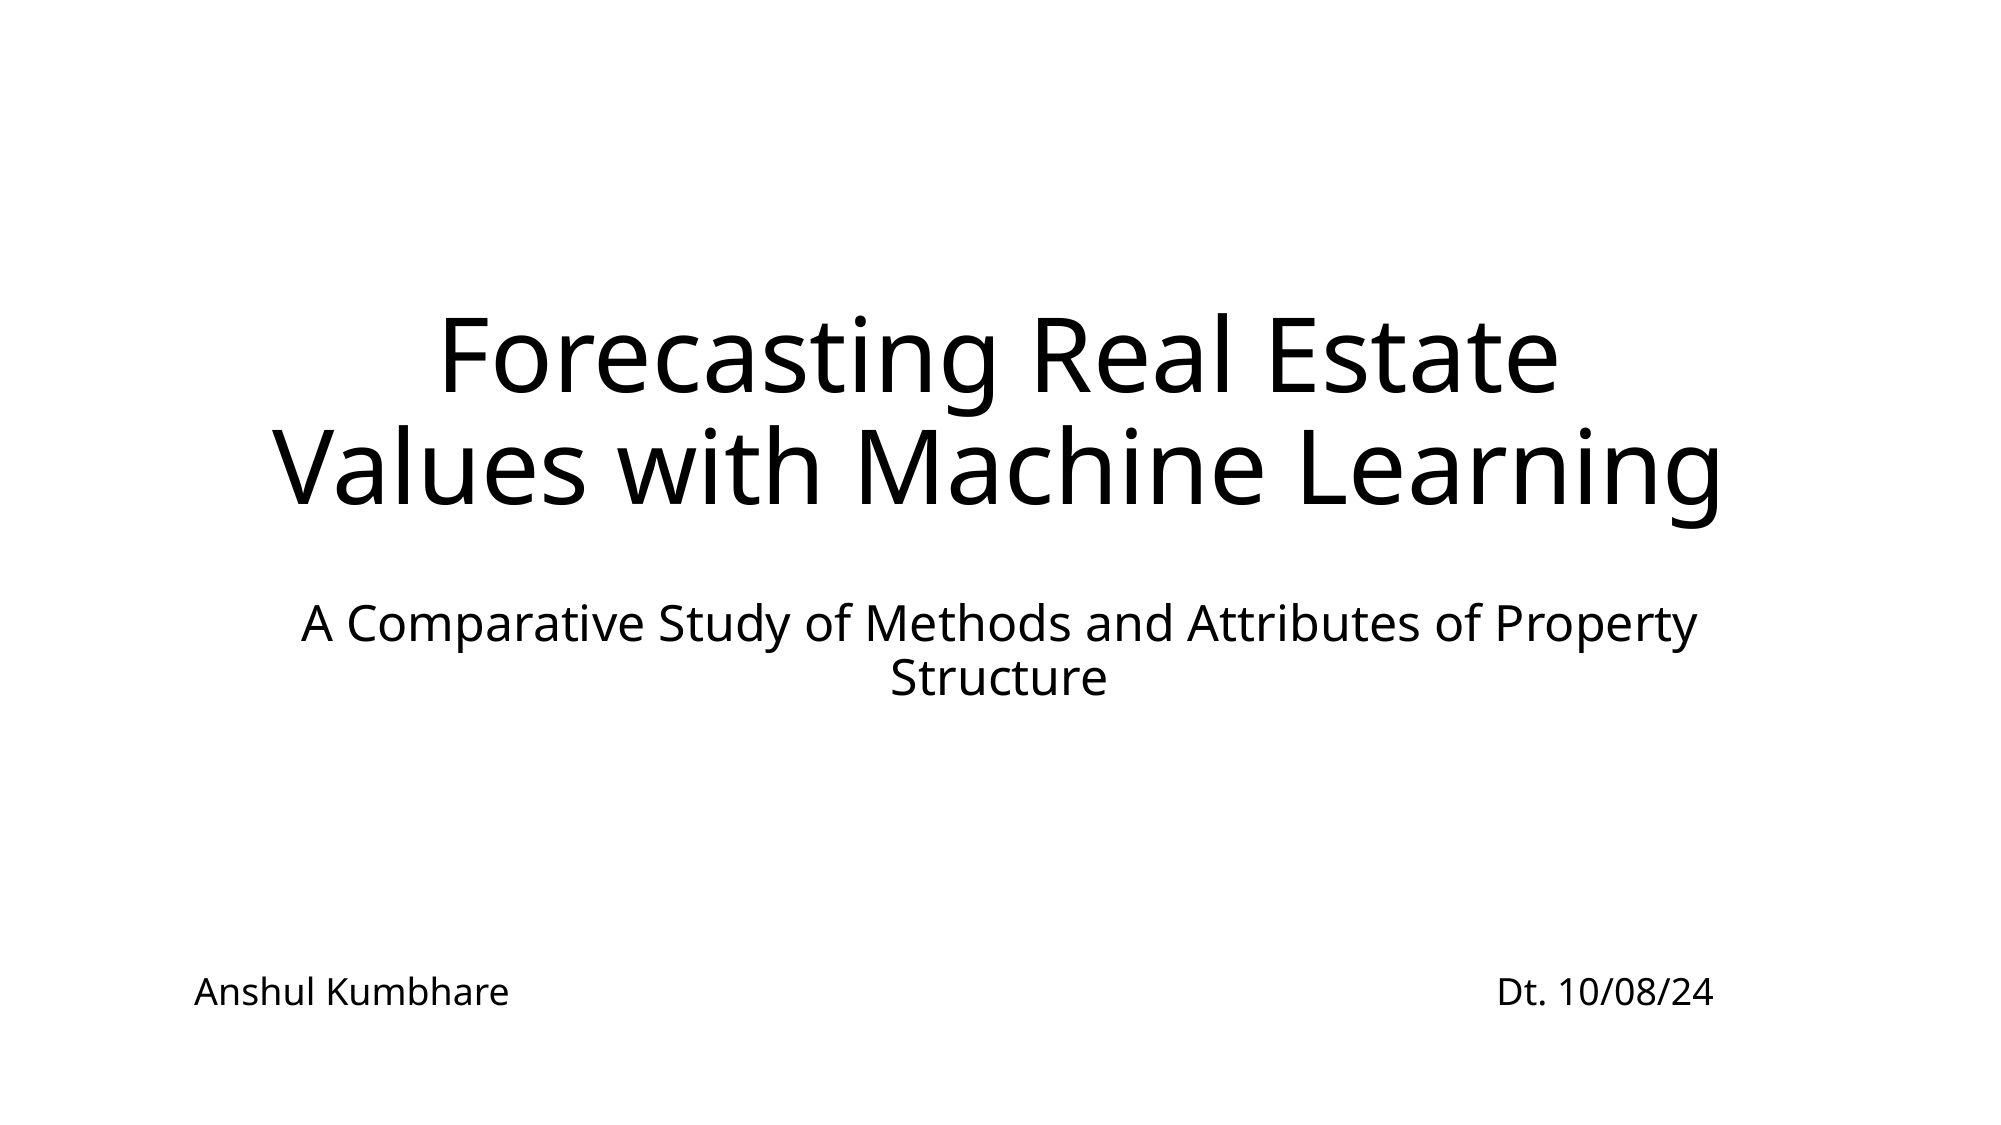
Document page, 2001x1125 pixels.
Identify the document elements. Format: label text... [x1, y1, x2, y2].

subtitle A Comparative Study of Methods and Attributes of Property Structure [249, 590, 1750, 863]
title Forecasting Real Estate Values with Machine Learning [249, 184, 1750, 535]
text_box Anshul Kumbhare [179, 960, 525, 1021]
text_box Dt. 10/08/24 [1481, 960, 1729, 1021]
